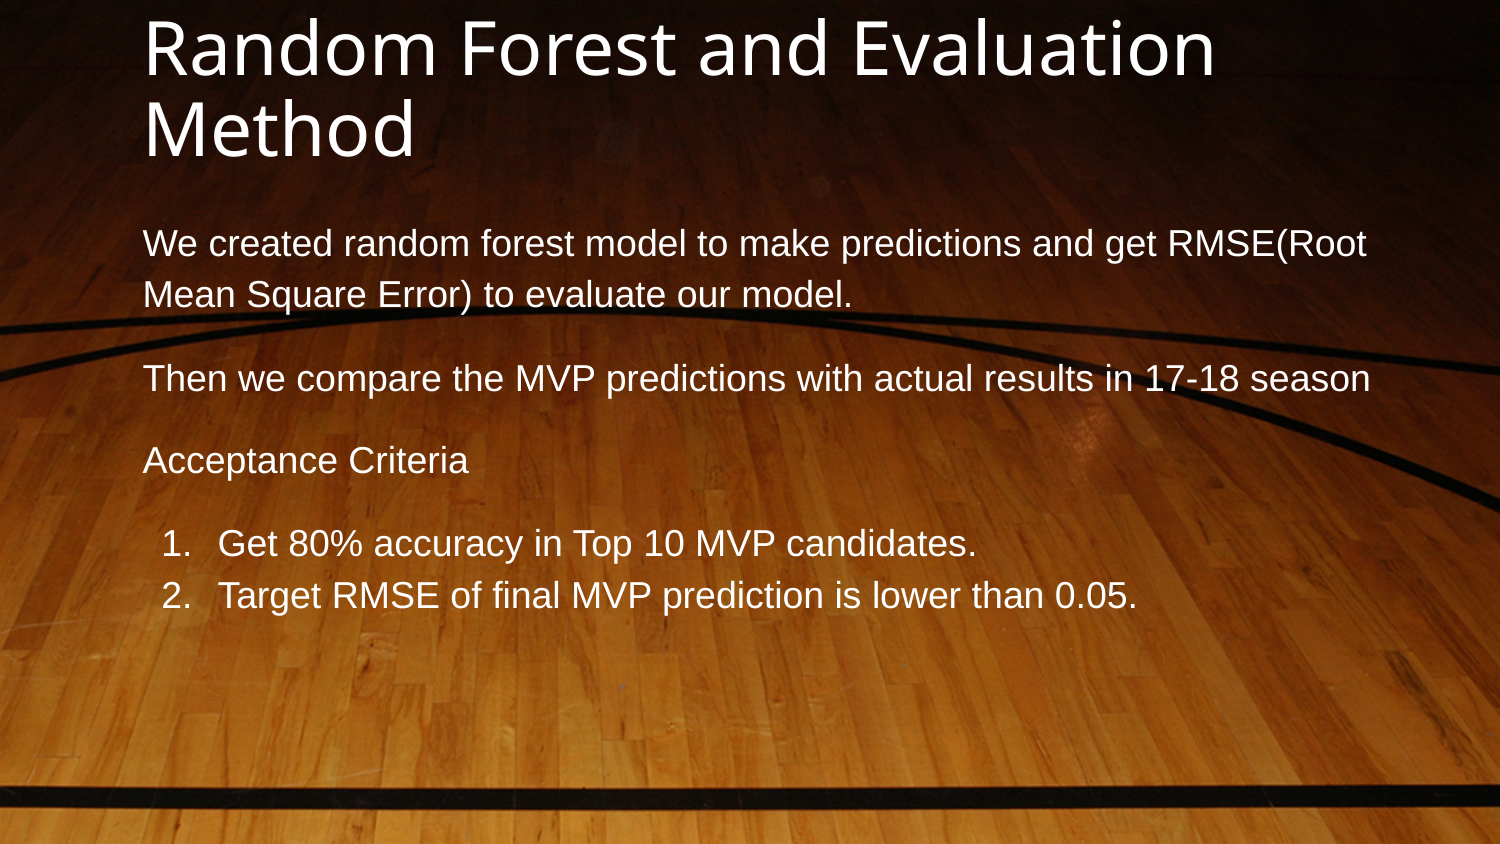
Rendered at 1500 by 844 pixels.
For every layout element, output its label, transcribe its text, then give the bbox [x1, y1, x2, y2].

title Random Forest and Evaluation Method [131, 37, 1369, 179]
list We created random forest model to make predictions and get RMSE(Root Mean Square Error) to evaluate our model. Then we compare the MVP predictions with actual results in 17-18 season Acceptance Criteria Get 80% accuracy in Top 10 MVP candidates. Target RMSE of final MVP prediction is lower than 0.05. [131, 206, 1415, 638]
picture [0, 0, 1500, 844]
